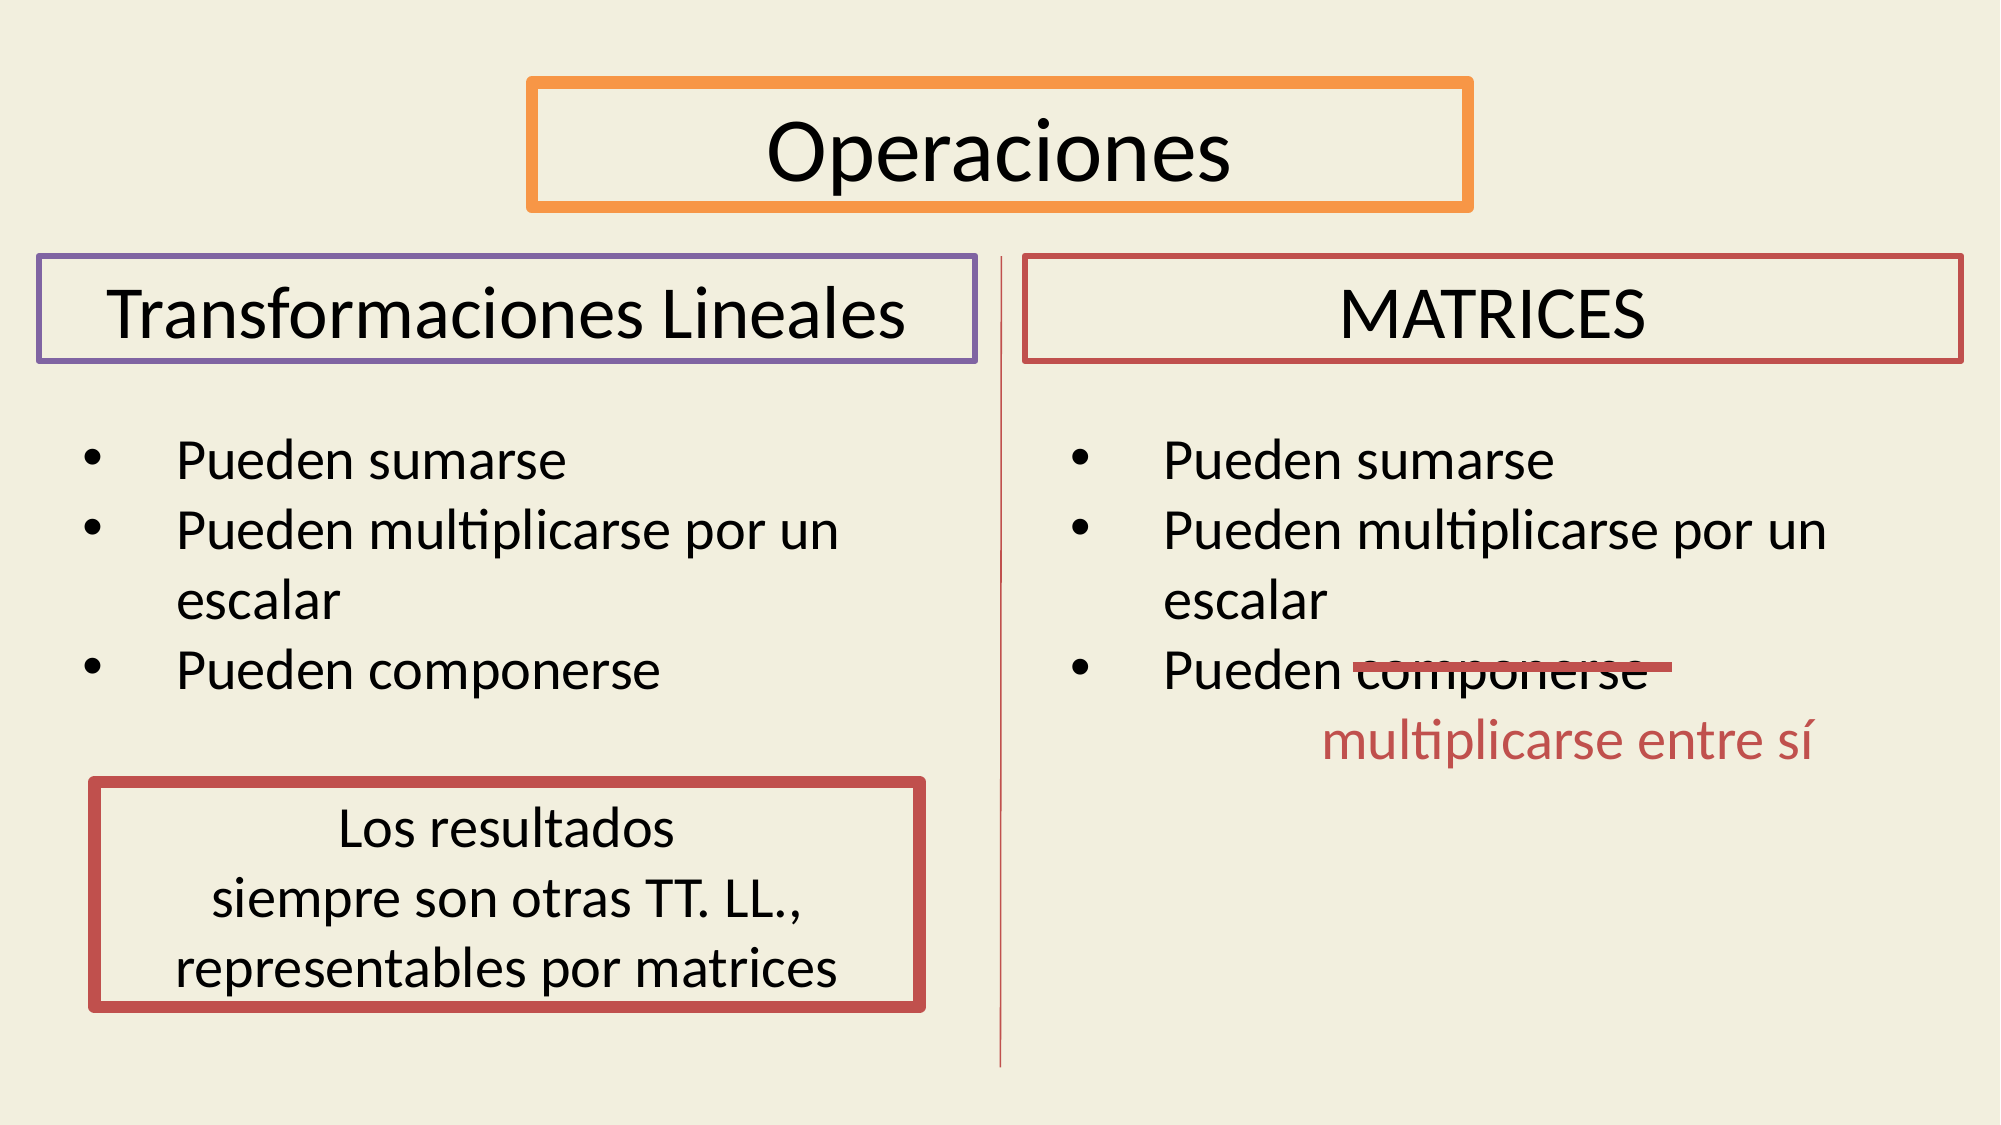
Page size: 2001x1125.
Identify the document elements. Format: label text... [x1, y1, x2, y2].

text_box Pueden sumarse Pueden multiplicarse por un escalar Pueden componerse multiplicarse entre sí [1055, 413, 1935, 779]
text_box Transformaciones Lineales [38, 256, 976, 361]
text_box MATRICES [1024, 256, 1962, 361]
text_box Operaciones [531, 82, 1469, 208]
text_box Pueden sumarse Pueden multiplicarse por un escalar Pueden componerse [67, 413, 947, 709]
text_box Los resultados siempre son otras TT. LL., representables por matrices [94, 782, 920, 1007]
